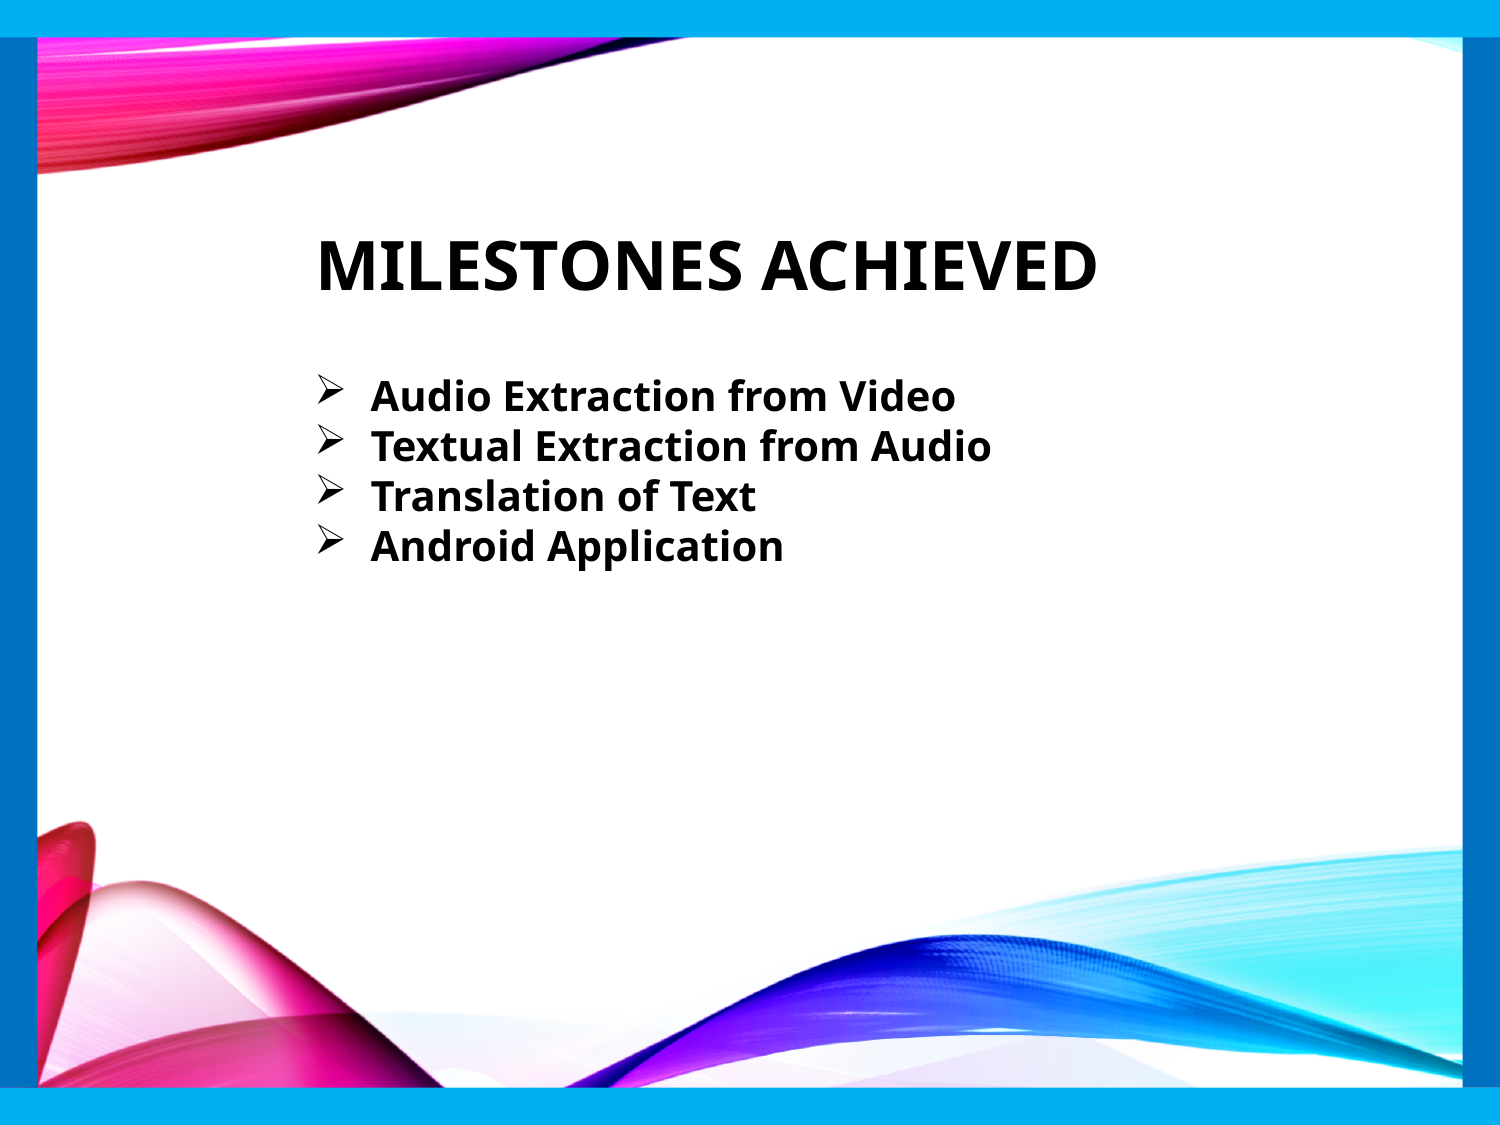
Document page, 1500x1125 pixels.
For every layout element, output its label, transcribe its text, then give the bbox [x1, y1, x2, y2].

text_box [0, 1086, 1500, 1125]
text_box Audio Extraction from Video Textual Extraction from Audio Translation of Text Android Application [299, 362, 1200, 623]
text_box [0, 0, 1500, 38]
picture [38, 819, 1461, 1086]
title Milestones achieved [300, 174, 1200, 313]
picture [38, 38, 1461, 178]
text_box [0, 38, 38, 1089]
text_box [1461, 38, 1500, 1089]
